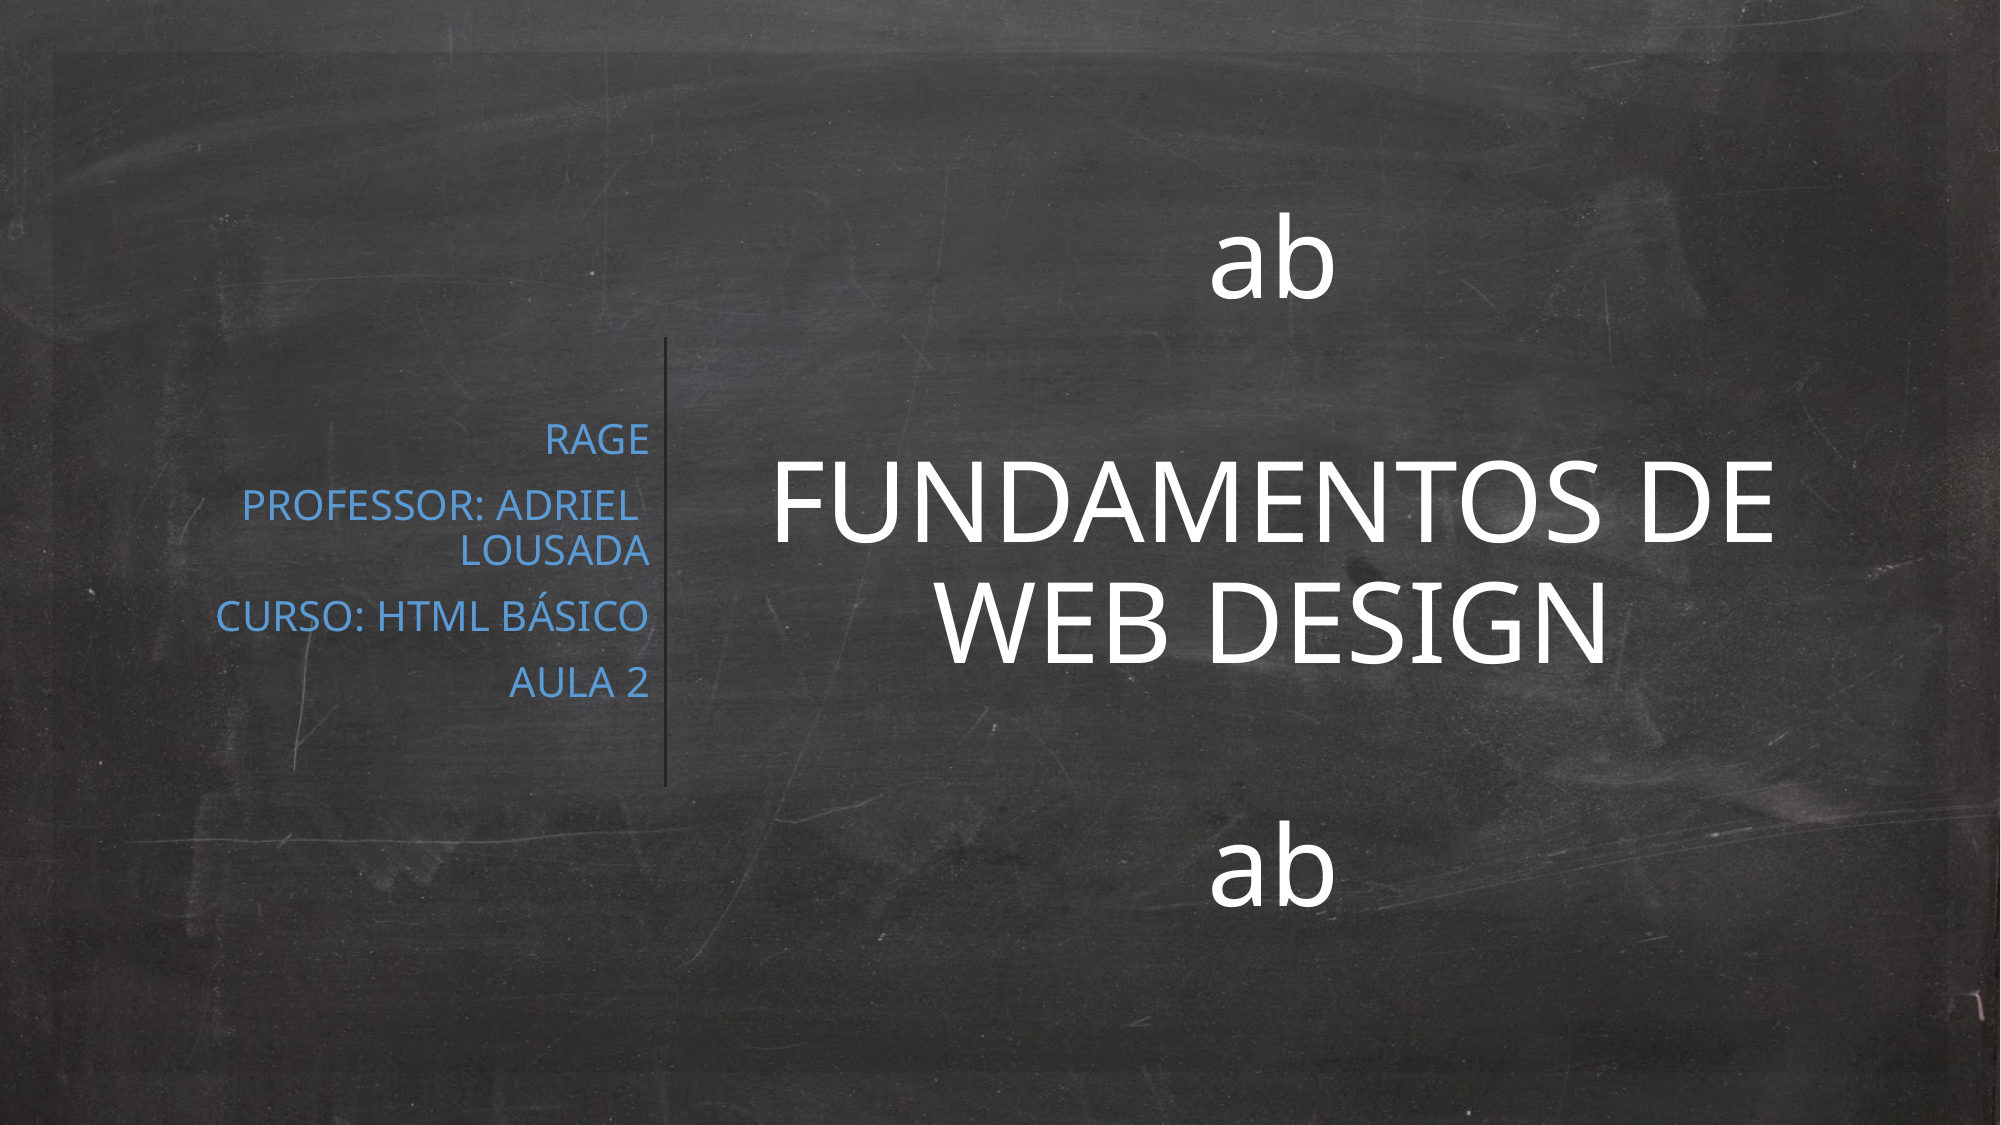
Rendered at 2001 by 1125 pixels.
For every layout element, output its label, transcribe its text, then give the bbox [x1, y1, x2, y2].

subtitle RAGE PROFESSOR: ADRIEL LOUSADA CURSO: HTML BÁSICO AULA 2 [52, 158, 666, 967]
picture [0, 0, 2001, 1125]
text_box [52, 51, 1948, 1073]
title ab FUNDAMENTOS DE WEB DESIGN ab [718, 162, 1829, 971]
